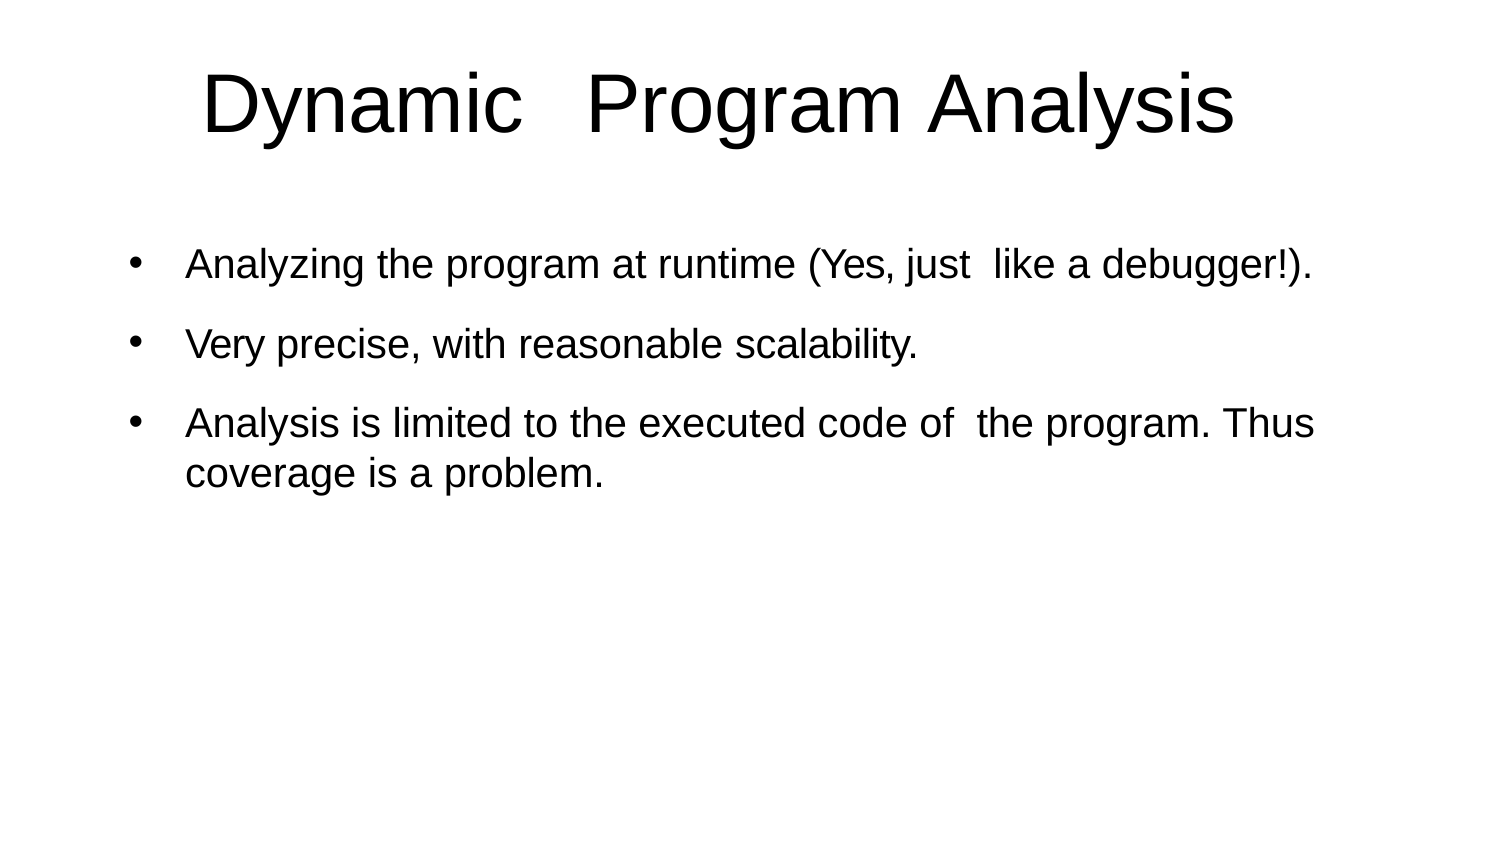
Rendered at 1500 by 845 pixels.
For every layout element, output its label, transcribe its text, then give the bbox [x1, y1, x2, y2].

title Dynamic Program Analysis [199, 47, 1299, 191]
list Analyzing the program at runtime (Yes, just like a debugger!). Very precise, with reasonable scalability. Analysis is limited to the executed code of the program. Thus coverage is a problem. [65, 234, 1433, 713]
